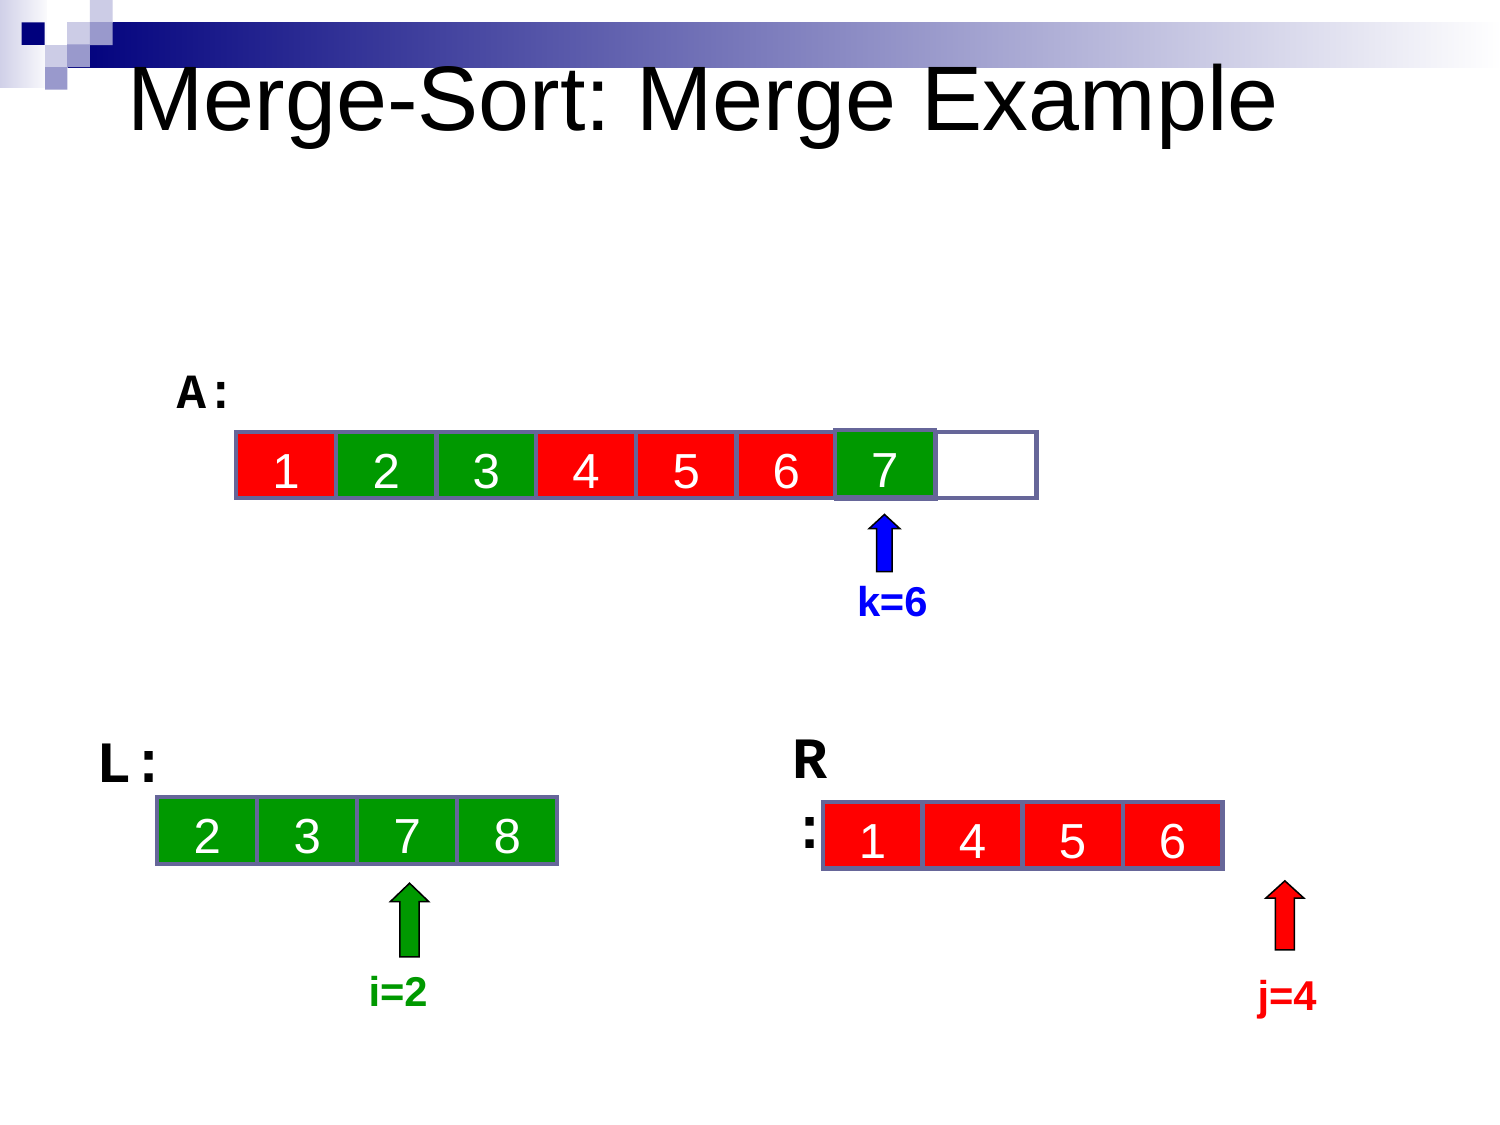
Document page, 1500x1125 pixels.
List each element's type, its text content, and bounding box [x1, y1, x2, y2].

text_box 5 [636, 431, 736, 499]
text_box 8 [457, 797, 558, 864]
text_box 3 [436, 431, 536, 499]
text_box i=2 [362, 957, 435, 1023]
text_box 7 [834, 430, 936, 497]
text_box 4 [922, 801, 1022, 869]
text_box R: [792, 712, 863, 868]
title Merge-Sort: Merge Example [112, 0, 1388, 188]
text_box 1 [236, 431, 336, 499]
text_box 7 [357, 797, 457, 864]
text_box 6 [736, 431, 835, 499]
text_box 2 [157, 797, 257, 864]
text_box 4 [536, 431, 636, 499]
text_box 2 [336, 431, 436, 499]
text_box [868, 514, 900, 572]
text_box k=6 [831, 567, 954, 633]
text_box 1 [822, 801, 922, 869]
text_box A: [161, 352, 266, 427]
text_box j=4 [1230, 961, 1344, 1026]
text_box 6 [1122, 801, 1223, 869]
text_box 14 [936, 431, 1037, 499]
text_box L: [96, 716, 167, 802]
text_box [390, 883, 429, 957]
text_box [1265, 880, 1304, 950]
text_box 5 [1022, 801, 1122, 869]
text_box 3 [257, 797, 357, 864]
